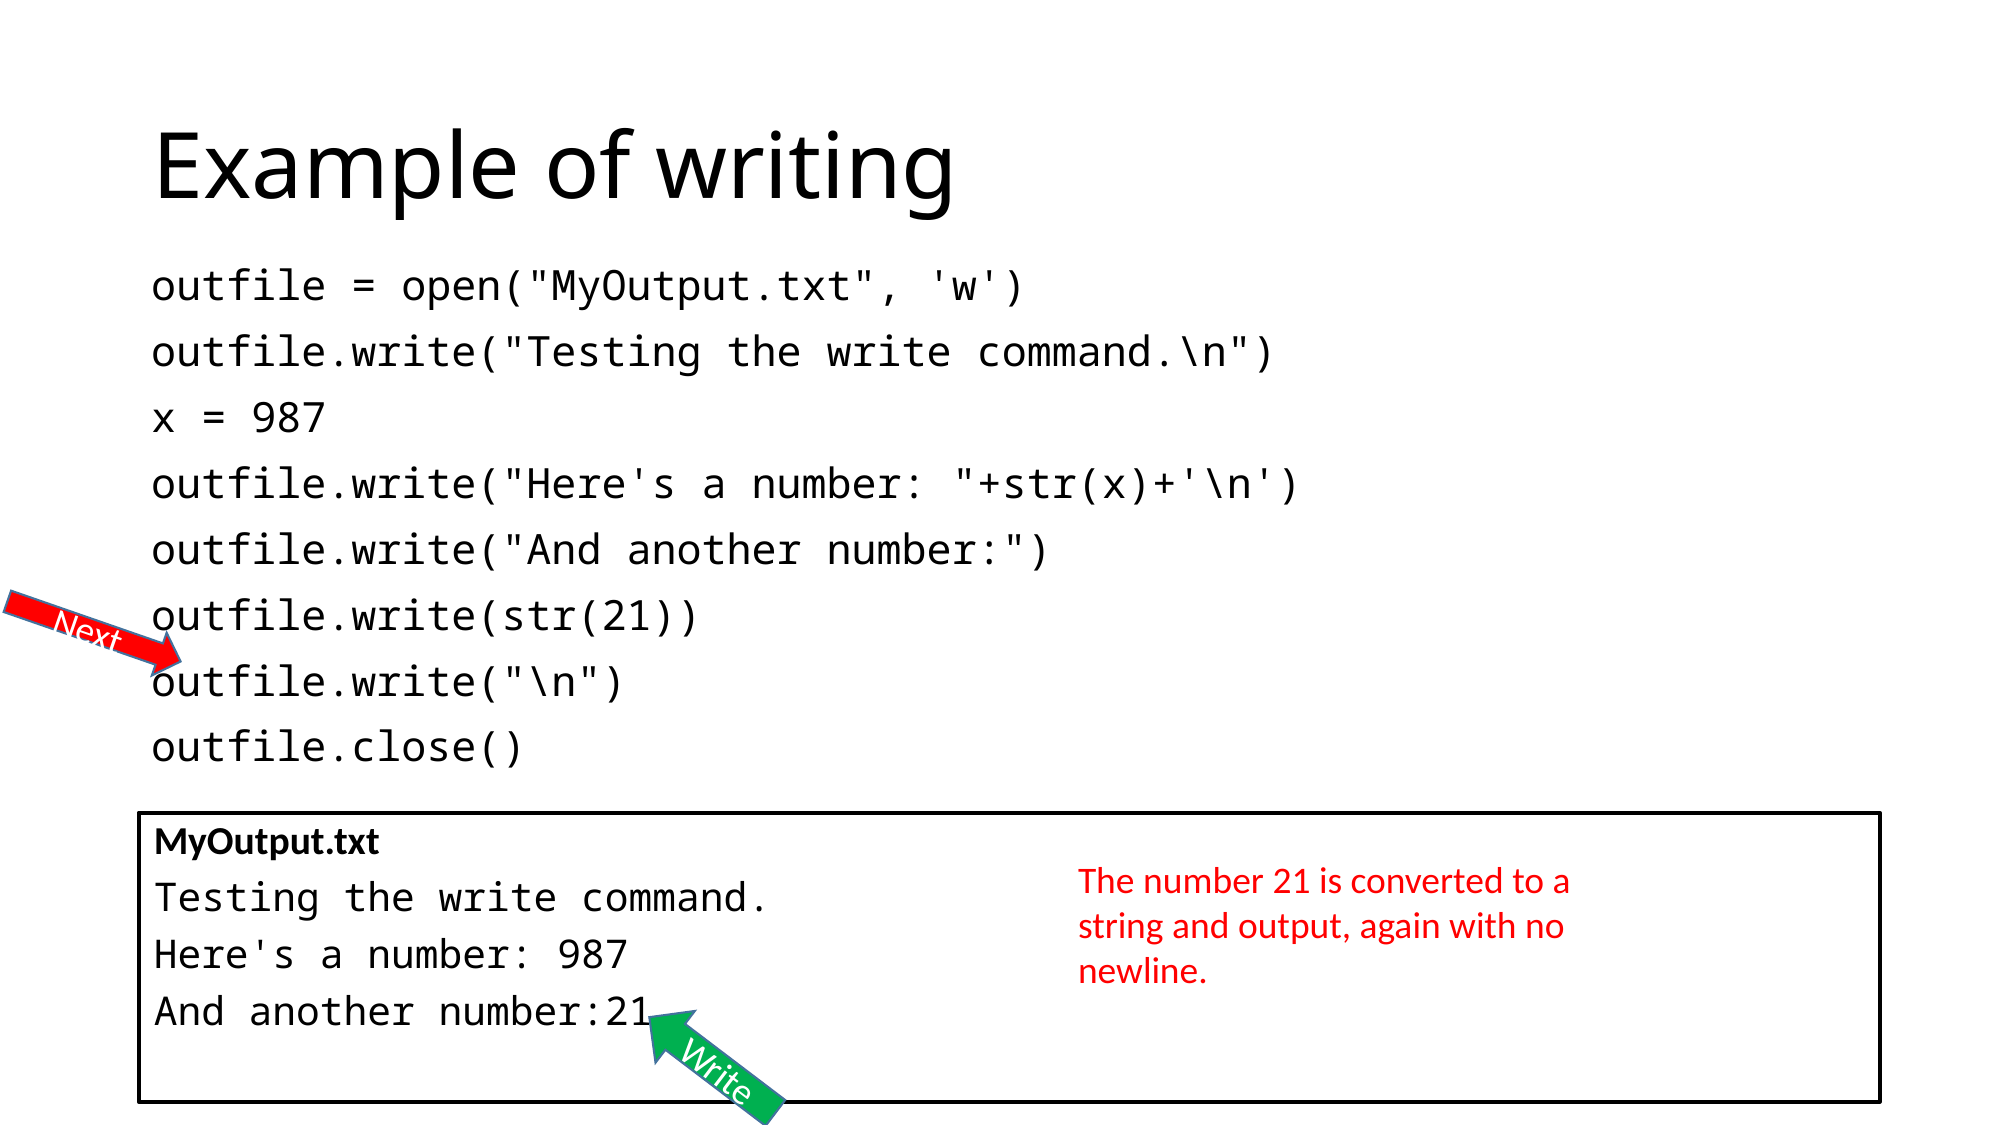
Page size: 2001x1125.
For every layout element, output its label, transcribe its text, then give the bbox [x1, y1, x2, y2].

text_box Next [2, 589, 182, 678]
list outfile = open("MyOutput.txt", 'w') outfile.write("Testing the write command.\n") x = 987 outfile.write("Here's a number: "+str(x)+'\n') outfile.write("And another number:") outfile.write(str(21)) outfile.write("\n") outfile.close() [136, 257, 1862, 792]
text_box Write [648, 1009, 787, 1125]
text_box MyOutput.txt Testing the write command. Here's a number: 987 And another number:21 [138, 812, 1880, 1102]
text_box The number 21 is converted to a string and output, again with no newline. [1063, 848, 1589, 998]
title Example of writing [137, 59, 1863, 278]
